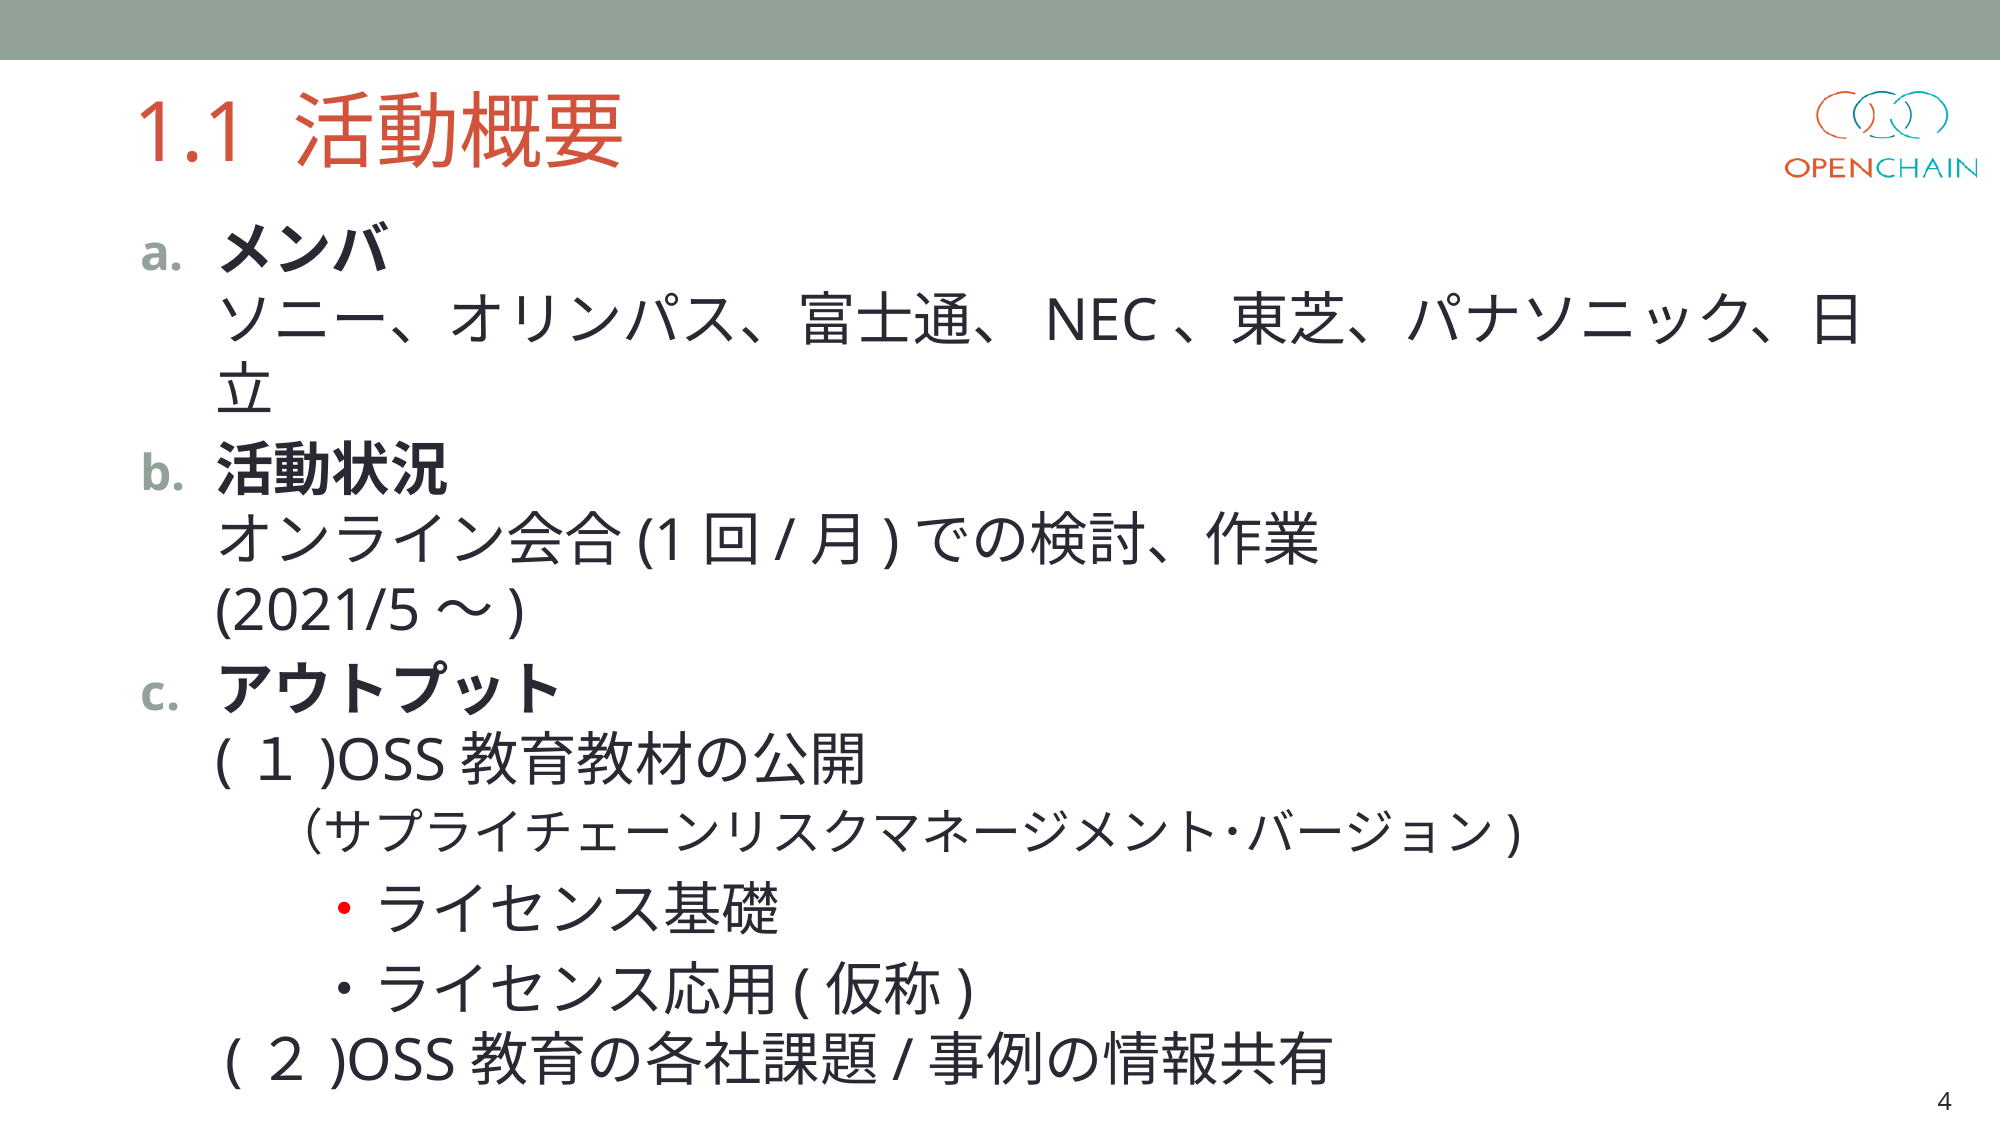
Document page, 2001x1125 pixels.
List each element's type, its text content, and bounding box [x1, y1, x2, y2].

slide_number 4 [1922, 1075, 2000, 1125]
title 1.1 活動概要 [118, 47, 1582, 210]
picture [1785, 91, 1977, 178]
list メンバ ソニー、オリンパス、富士通、NEC、東芝、パナソニック、日立 活動状況 オンライン会合(1回/月)での検討、作業 (2021/5～) アウトプット (１)OSS教育教材の公開 （サプライチェーンリスクマネージメント･バージョン) ・ライセンス基礎 ・ライセンス応用(仮称) (２)OSS教育の各社課題/事例の情報共有 [125, 197, 1931, 1036]
